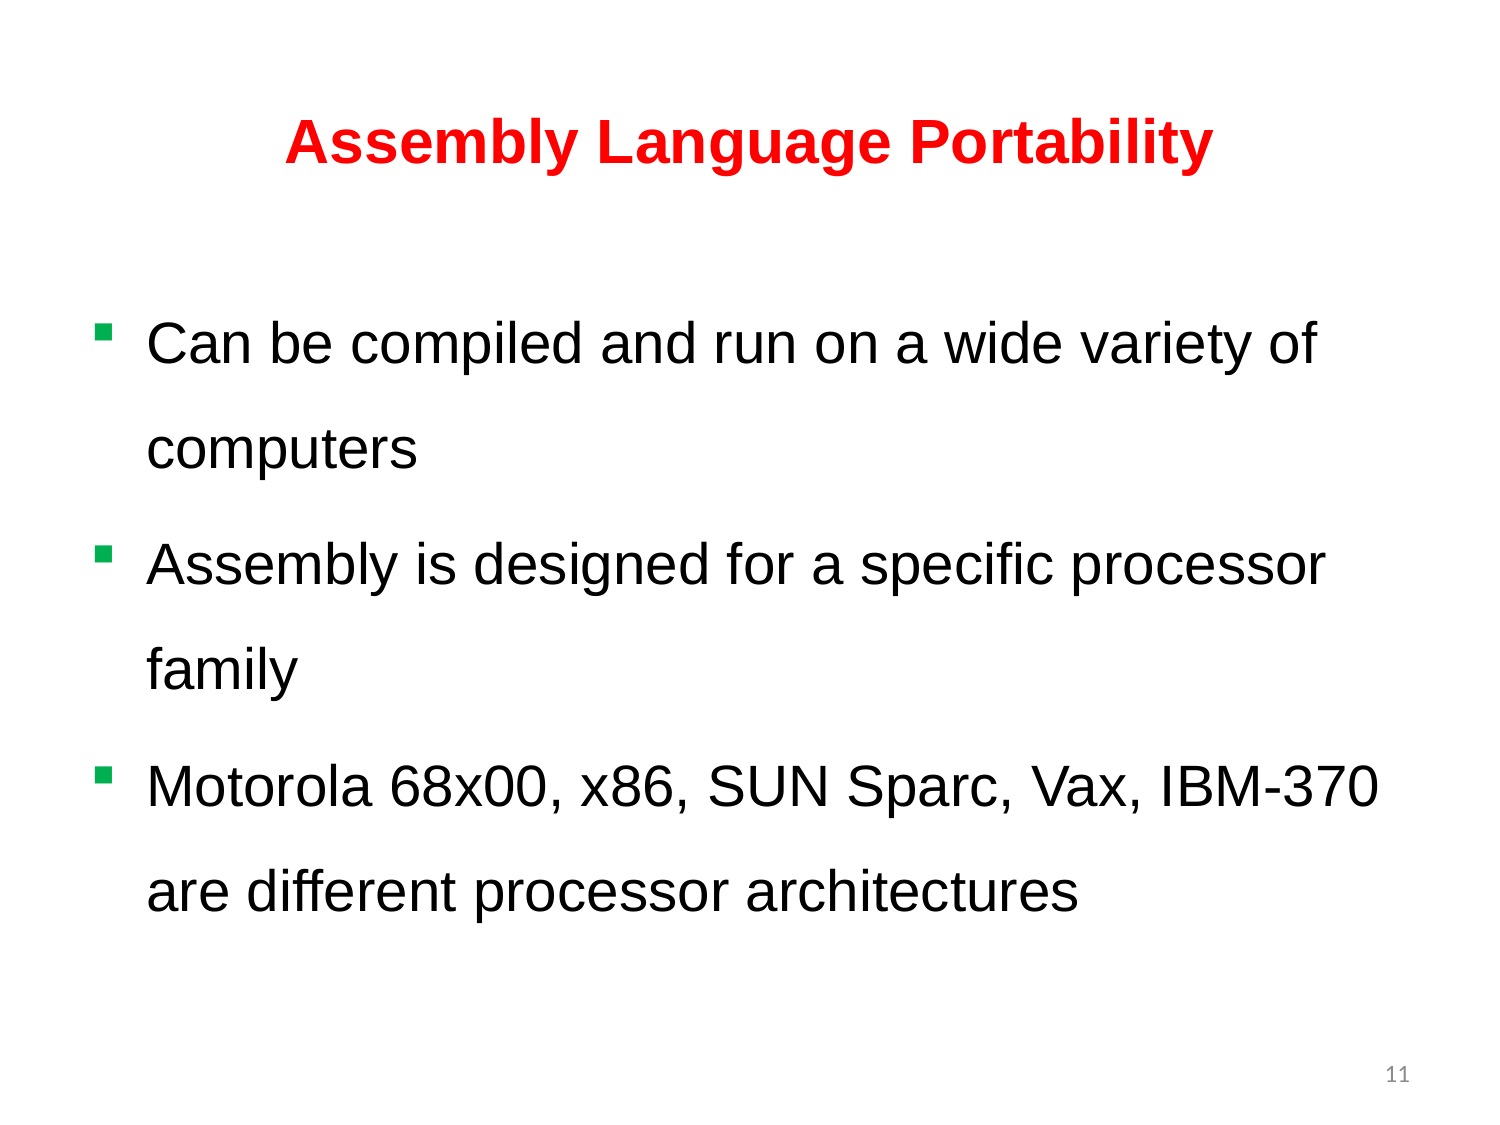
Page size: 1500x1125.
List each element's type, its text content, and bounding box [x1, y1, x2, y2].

slide_number 11 [1074, 1042, 1425, 1103]
title Assembly Language Portability [75, 45, 1425, 233]
list Can be compiled and run on a wide variety of computers Assembly is designed for a specific processor family Motorola 68x00, x86, SUN Sparc, Vax, IBM-370 are different processor architectures [75, 262, 1425, 1005]
